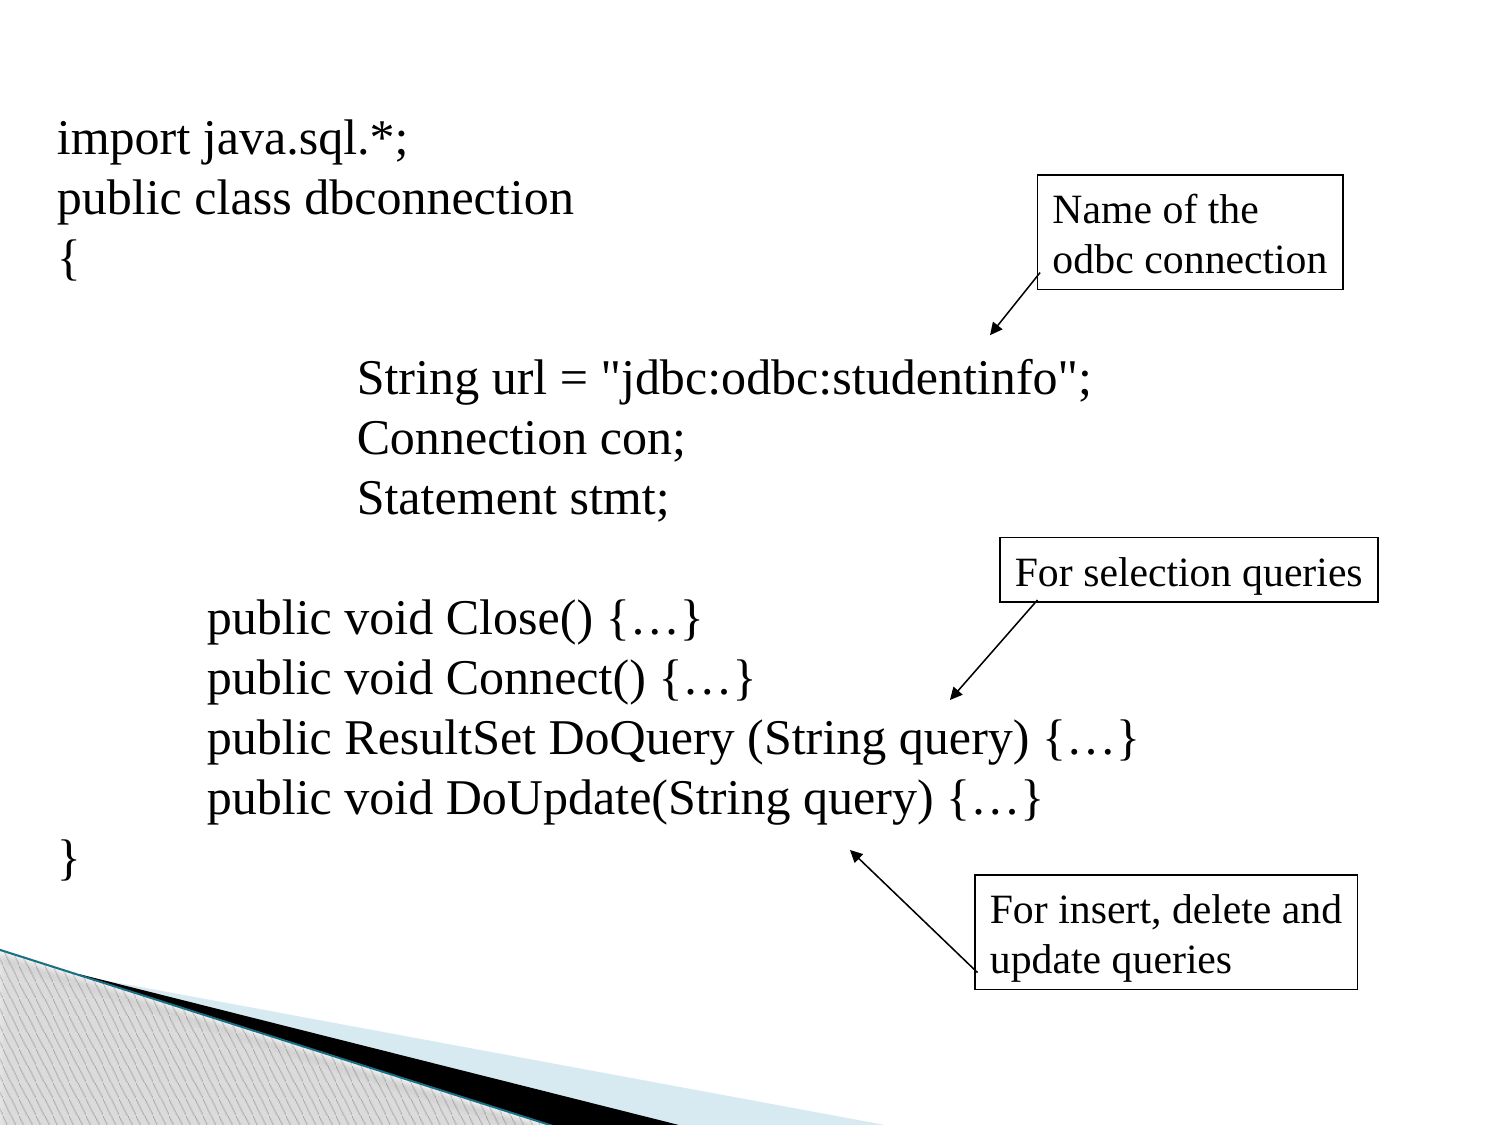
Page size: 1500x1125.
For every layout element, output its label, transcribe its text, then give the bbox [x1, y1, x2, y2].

text_box [849, 849, 978, 973]
text_box [949, 599, 1038, 700]
text_box Name of the odbc connection [1037, 174, 1343, 290]
text_box [990, 272, 1041, 336]
text_box For selection queries [1000, 537, 1378, 603]
text_box import java.sql.*; public class dbconnection { String url = "jdbc:odbc:studentinfo"; Connection con; Statement stmt; public void Close() {…} public void Connect() {…} public ResultSet DoQuery (String query) {…} public void DoUpdate(String query) {…} } [42, 37, 1156, 893]
text_box For insert, delete and update queries [975, 874, 1358, 990]
